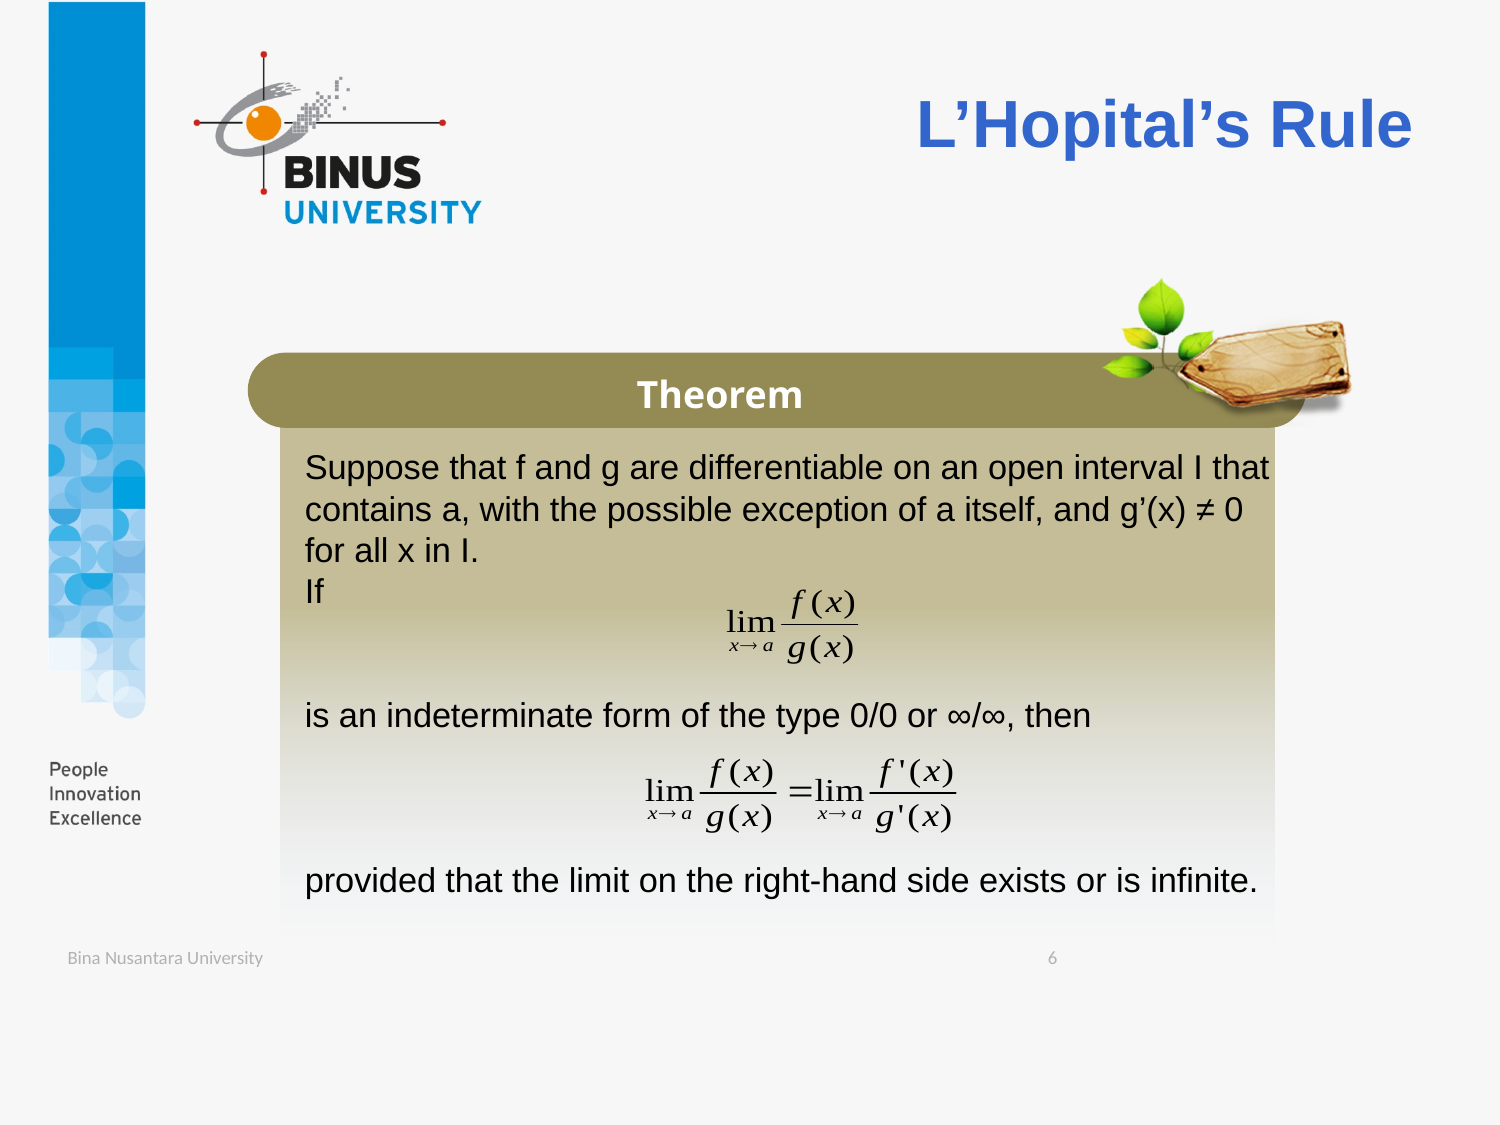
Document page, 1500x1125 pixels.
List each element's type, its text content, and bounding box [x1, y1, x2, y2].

slide_number Bina Nusantara University [56, 934, 319, 980]
title L’Hopital’s Rule [416, 50, 1430, 191]
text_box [247, 267, 1365, 943]
slide_number 6 [806, 952, 1069, 980]
picture [0, 0, 1500, 845]
